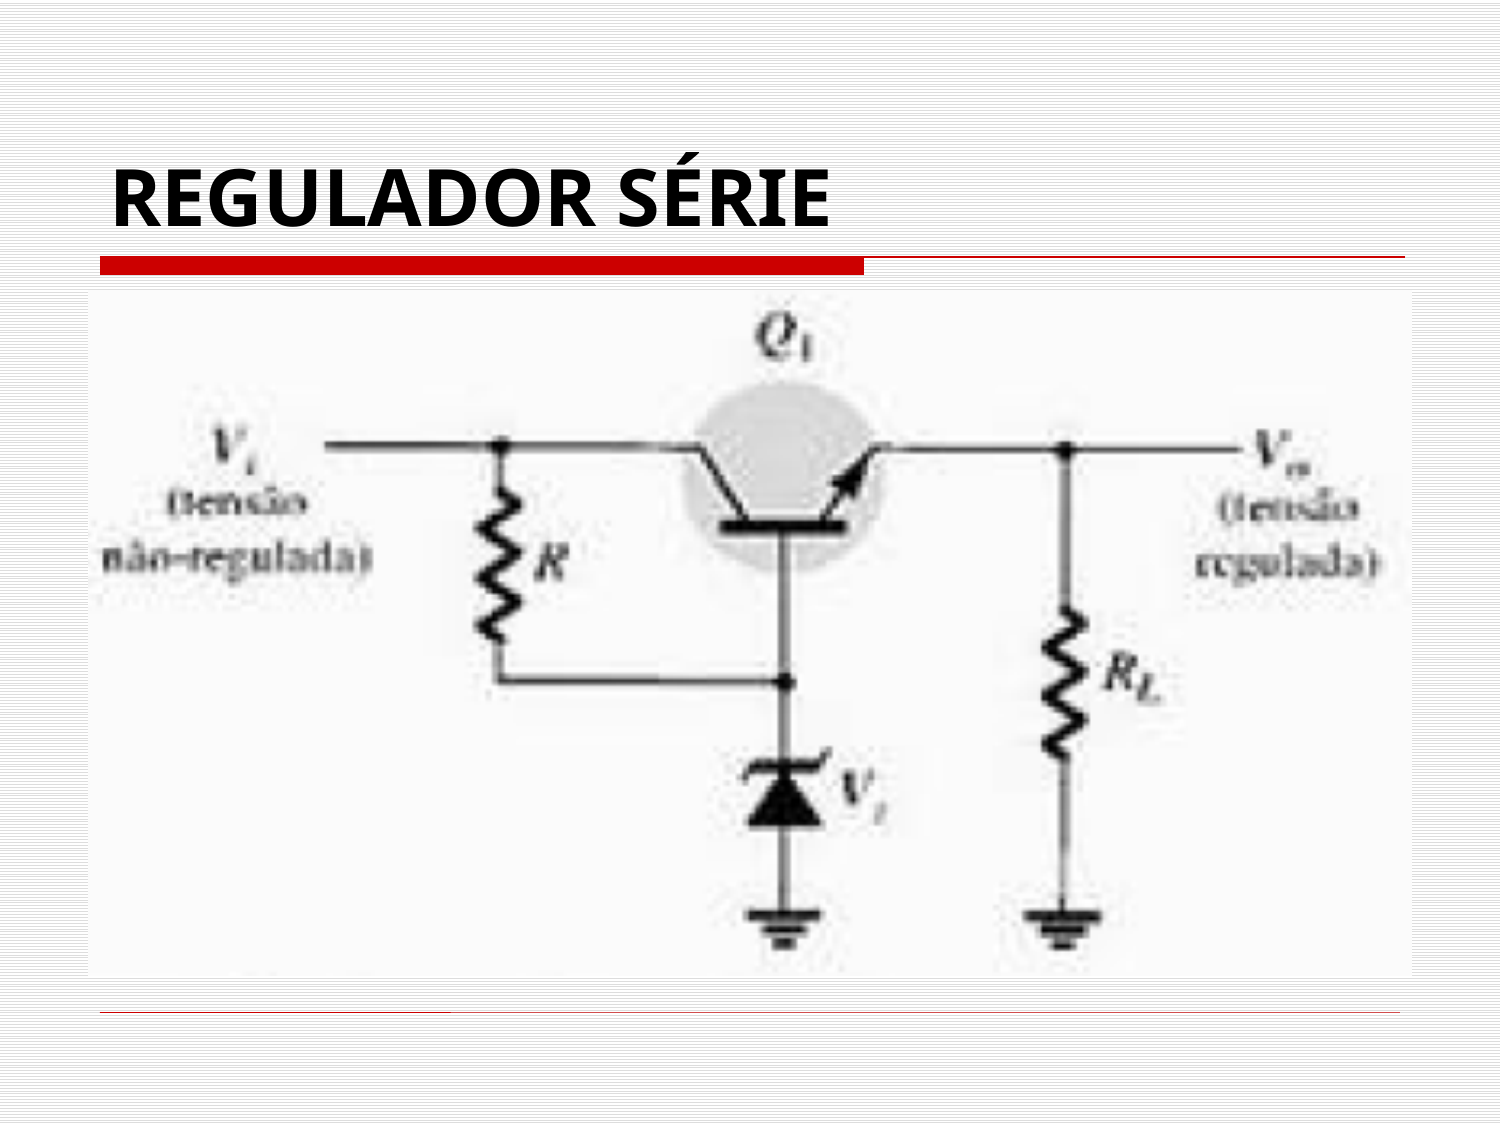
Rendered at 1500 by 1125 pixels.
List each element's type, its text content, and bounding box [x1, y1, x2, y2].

title REGULADOR SÉRIE [93, 49, 1407, 250]
picture [88, 290, 1412, 977]
